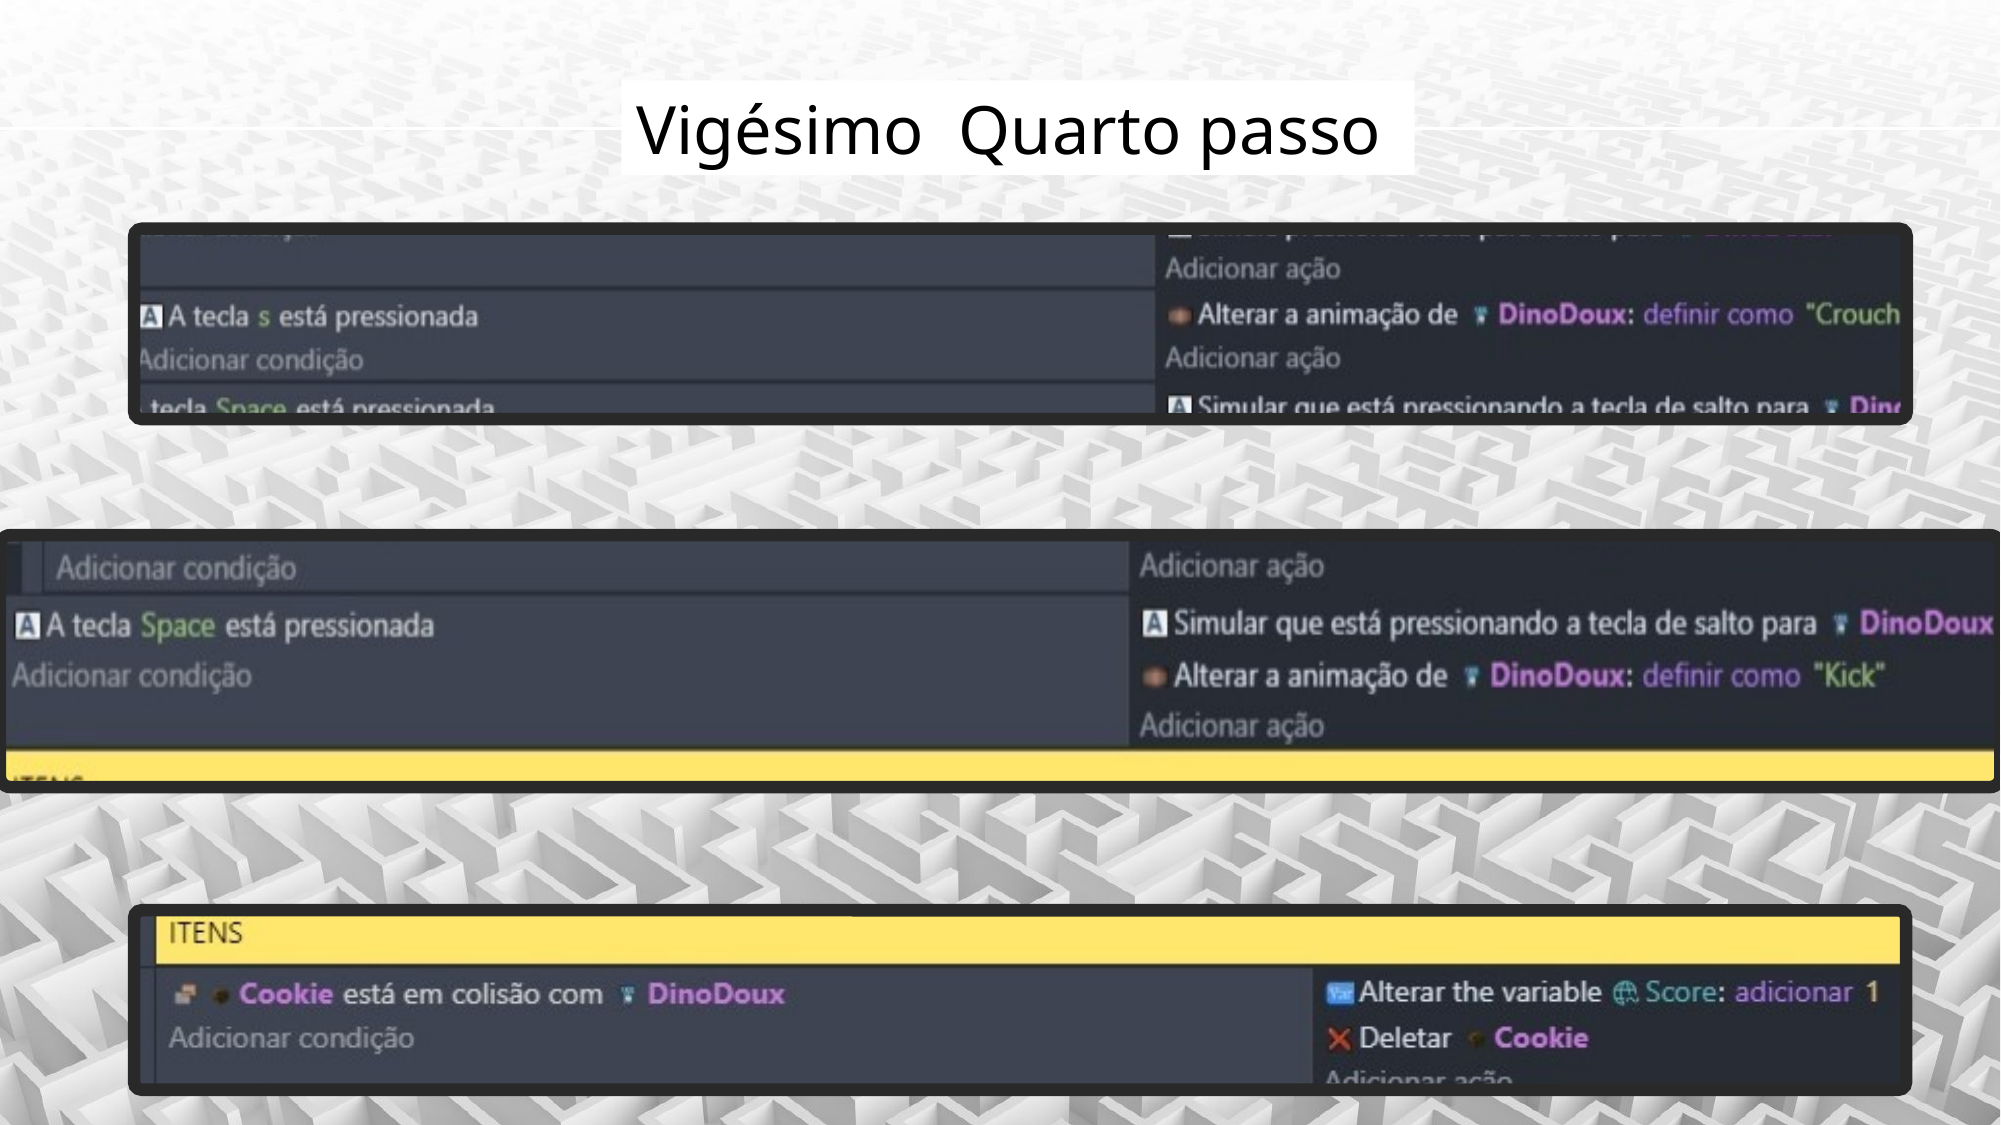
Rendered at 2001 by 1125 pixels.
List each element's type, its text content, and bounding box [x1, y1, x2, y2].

text_box Vigésimo Quarto passo [621, 129, 1415, 176]
text_box Vigésimo Quarto passo [621, 80, 1415, 128]
picture [0, 0, 2001, 1125]
